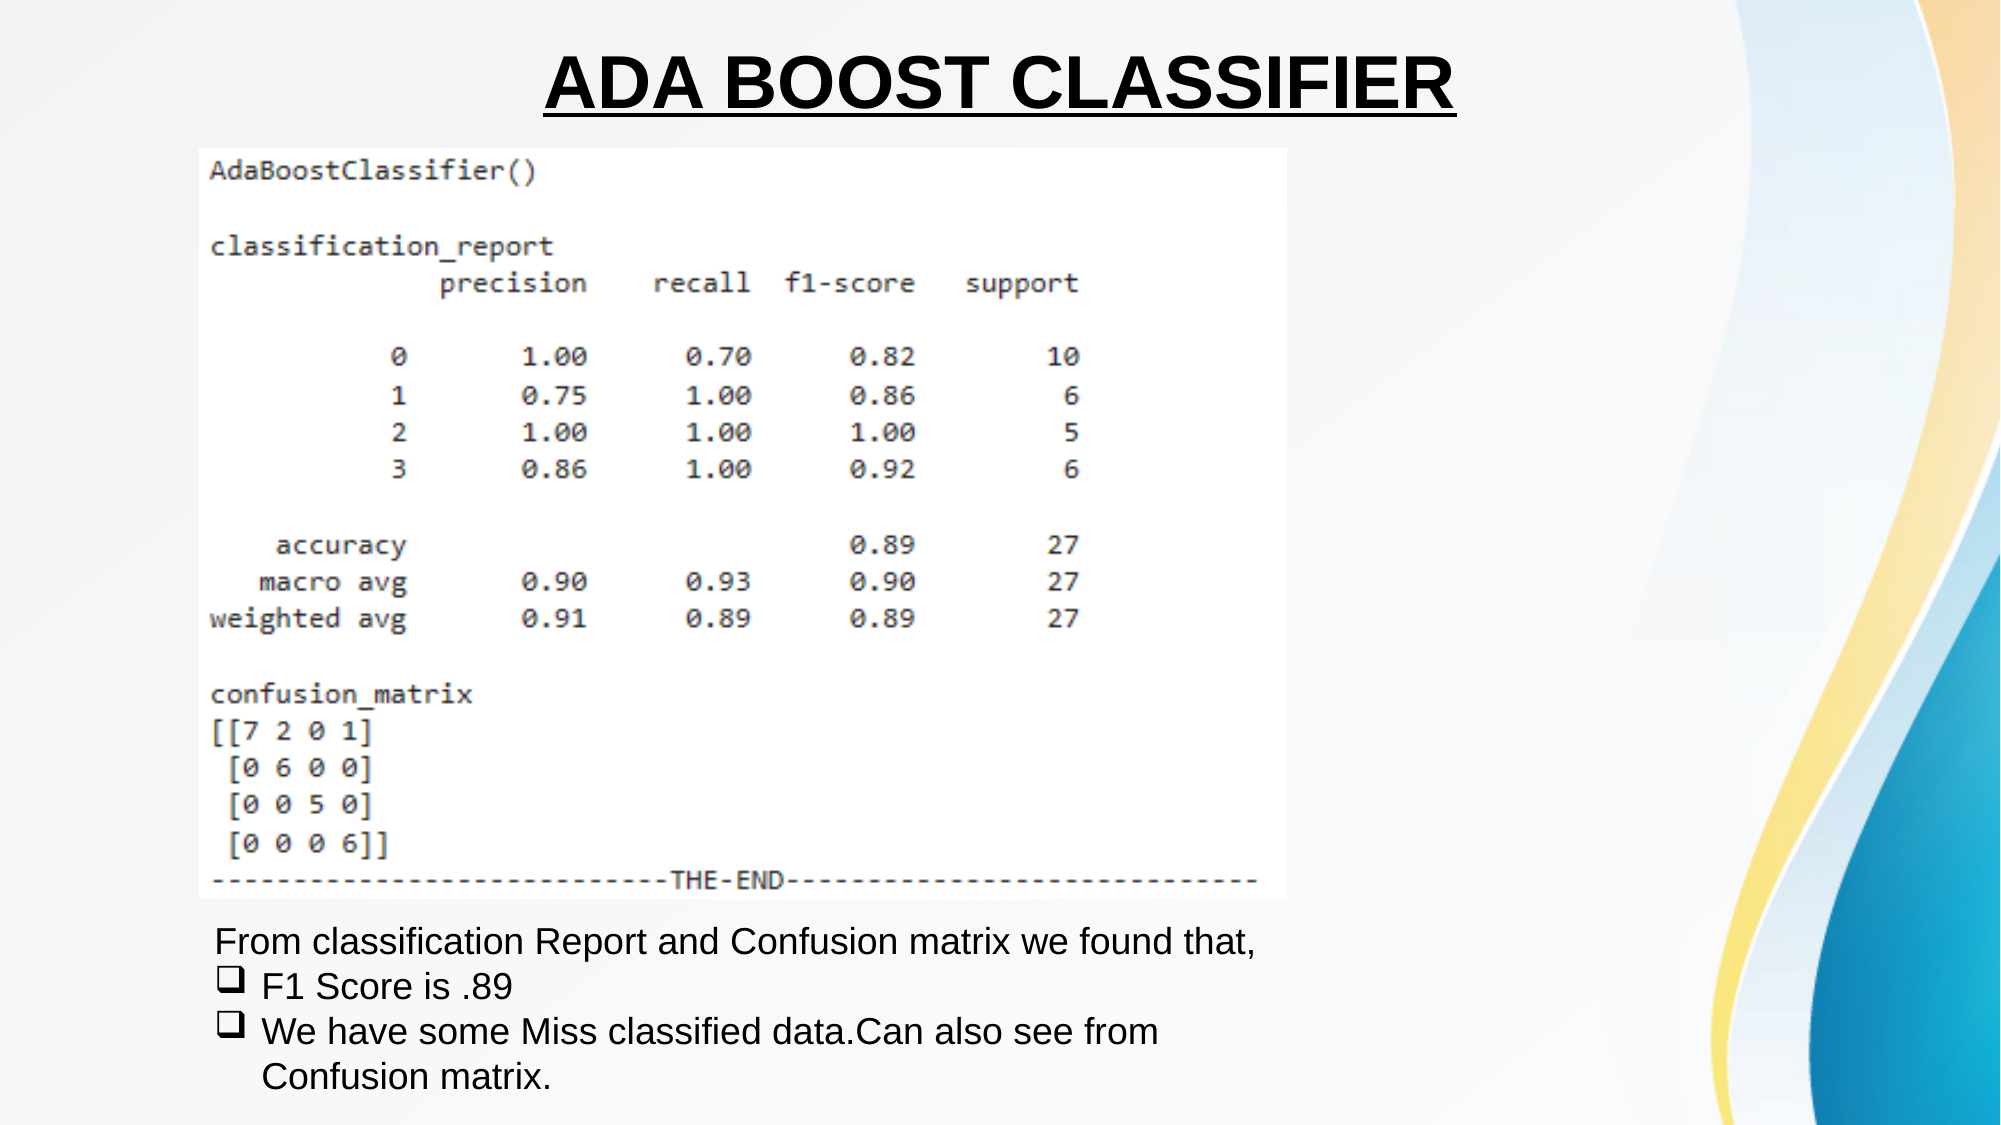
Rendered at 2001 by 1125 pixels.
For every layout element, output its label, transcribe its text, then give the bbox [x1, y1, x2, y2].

title ADA BOOST CLASSIFIER [99, 30, 1901, 127]
text_box From classification Report and Confusion matrix we found that, F1 Score is .89 We have some Miss classified data.Can also see from Confusion matrix. [199, 909, 1308, 1105]
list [199, 148, 1287, 899]
picture [0, 0, 2001, 1125]
